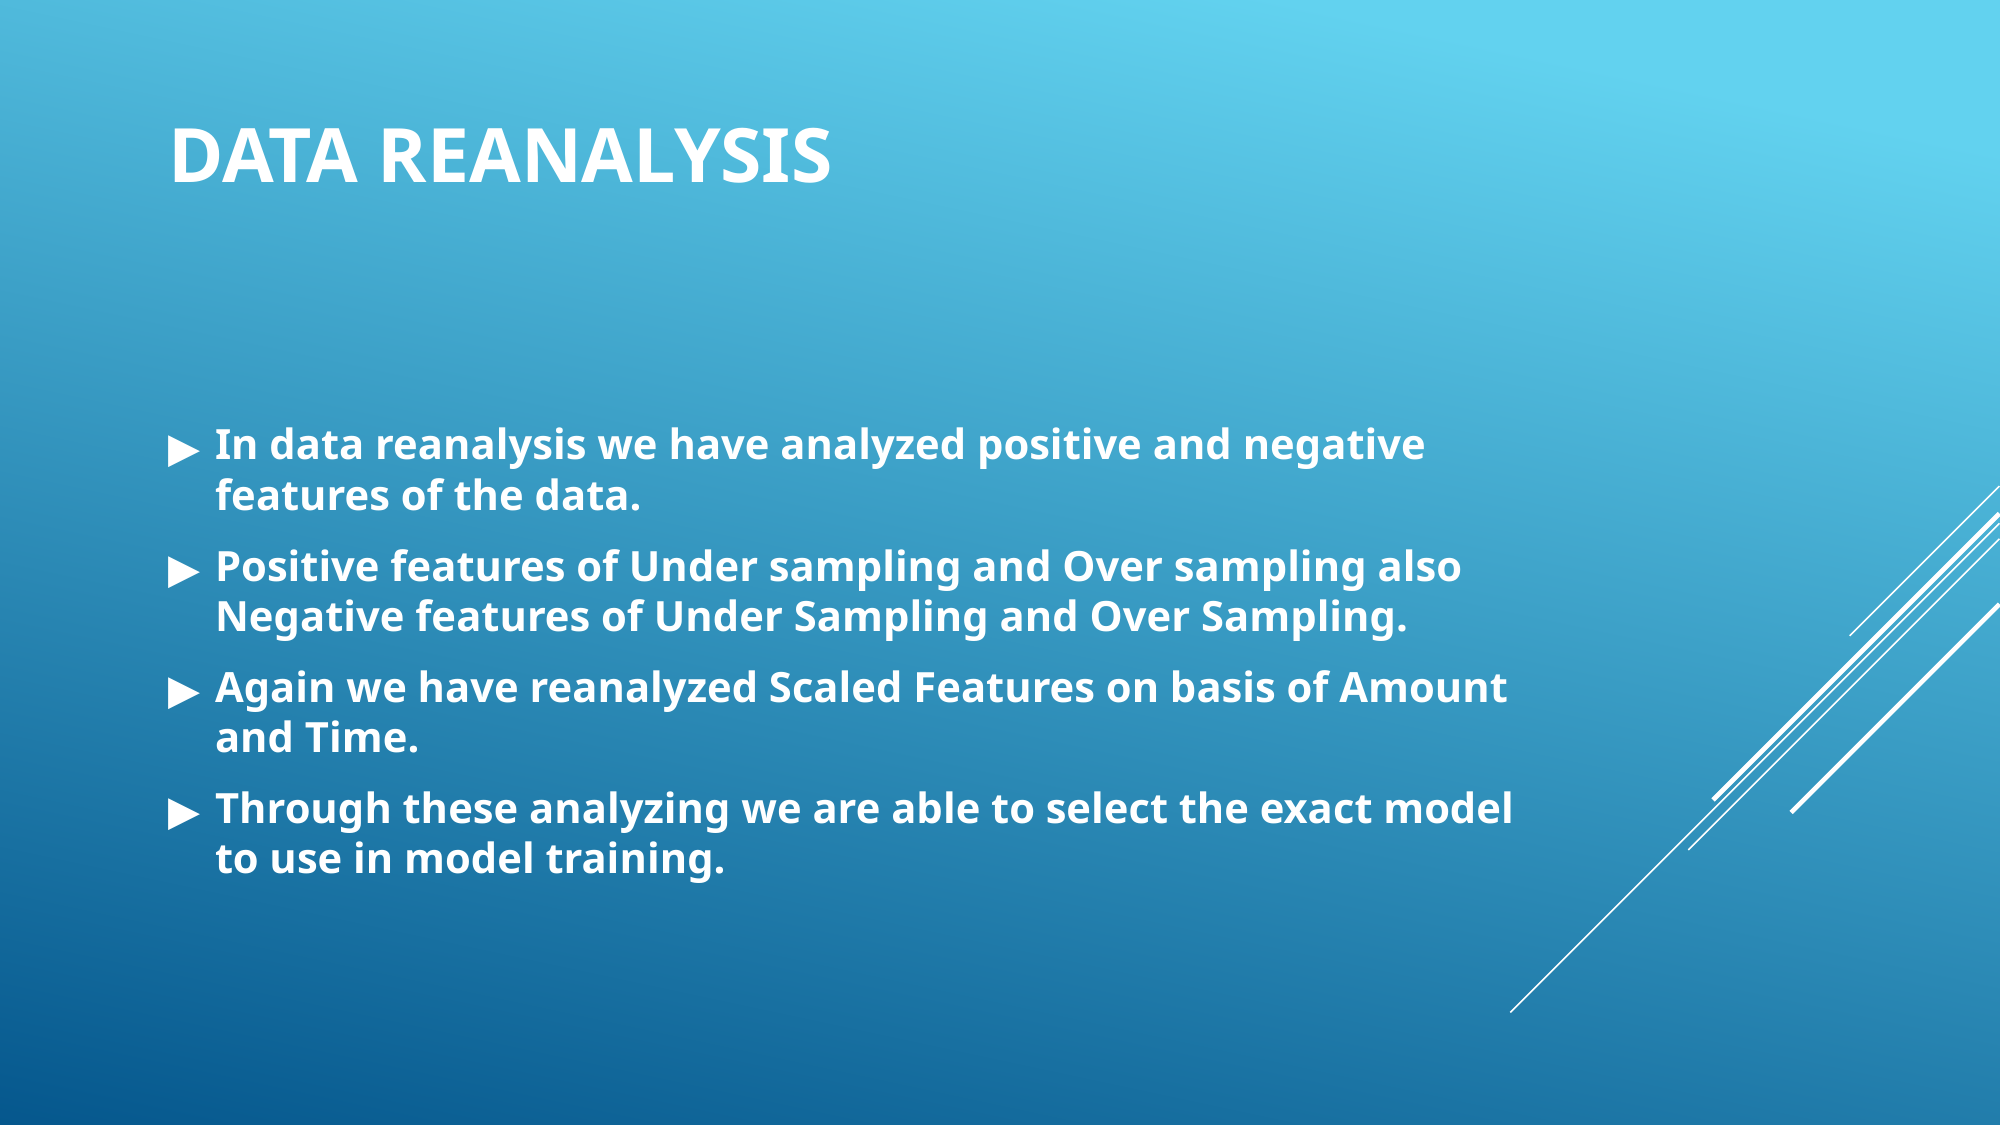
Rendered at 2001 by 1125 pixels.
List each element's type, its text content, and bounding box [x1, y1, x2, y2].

title DATA REANALYSIS [153, 57, 1554, 247]
list In data reanalysis we have analyzed positive and negative features of the data. Positive features of Under sampling and Over sampling also Negative features of Under Sampling and Over Sampling. Again we have reanalyzed Scaled Features on basis of Amount and Time. Through these analyzing we are able to select the exact model to use in model training. [153, 353, 1554, 947]
